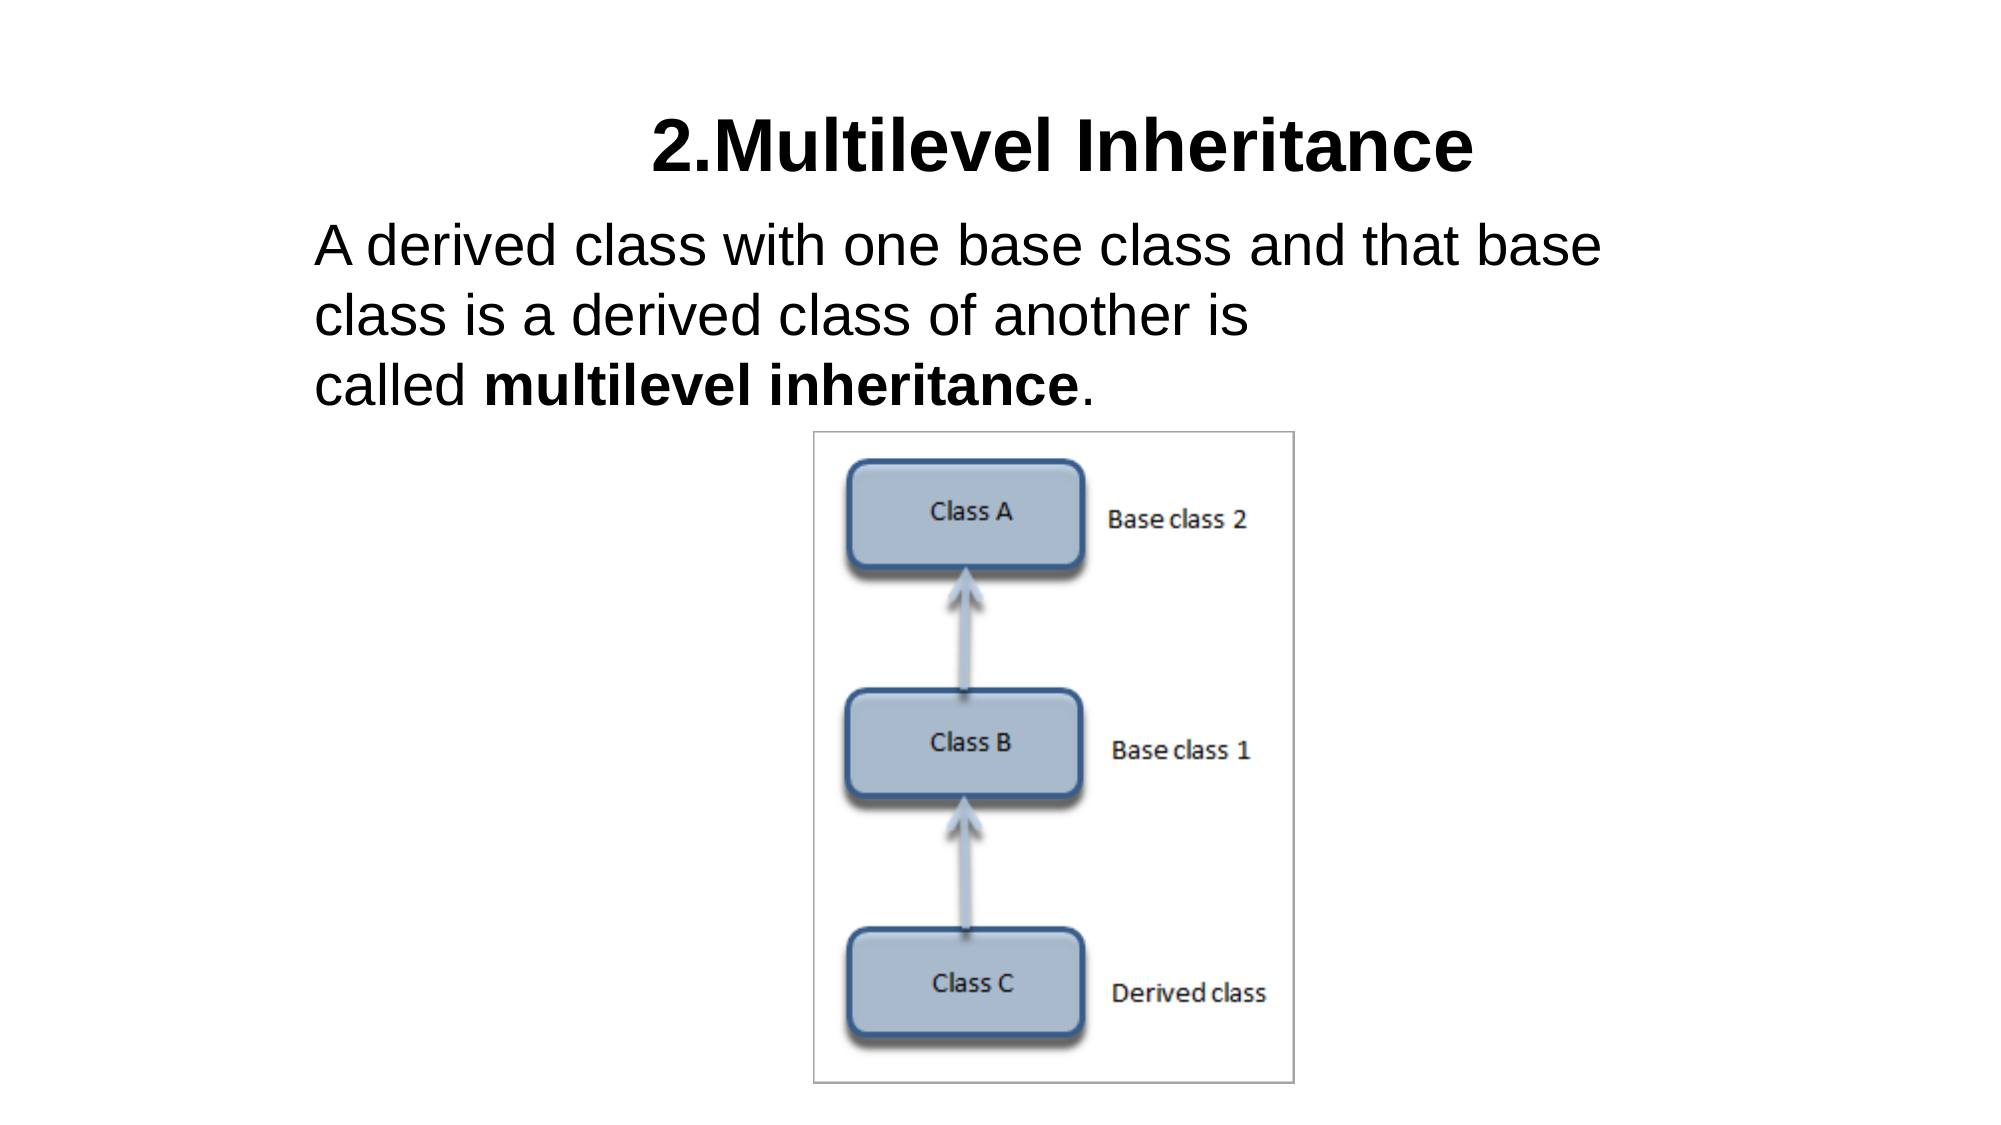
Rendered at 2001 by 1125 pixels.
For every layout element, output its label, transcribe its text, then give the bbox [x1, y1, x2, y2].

text_box 2.Multilevel Inheritance [636, 44, 1491, 194]
picture [813, 431, 1295, 1084]
text_box A derived class with one base class and that base class is a derived class of another is called multilevel inheritance. [300, 200, 1688, 425]
